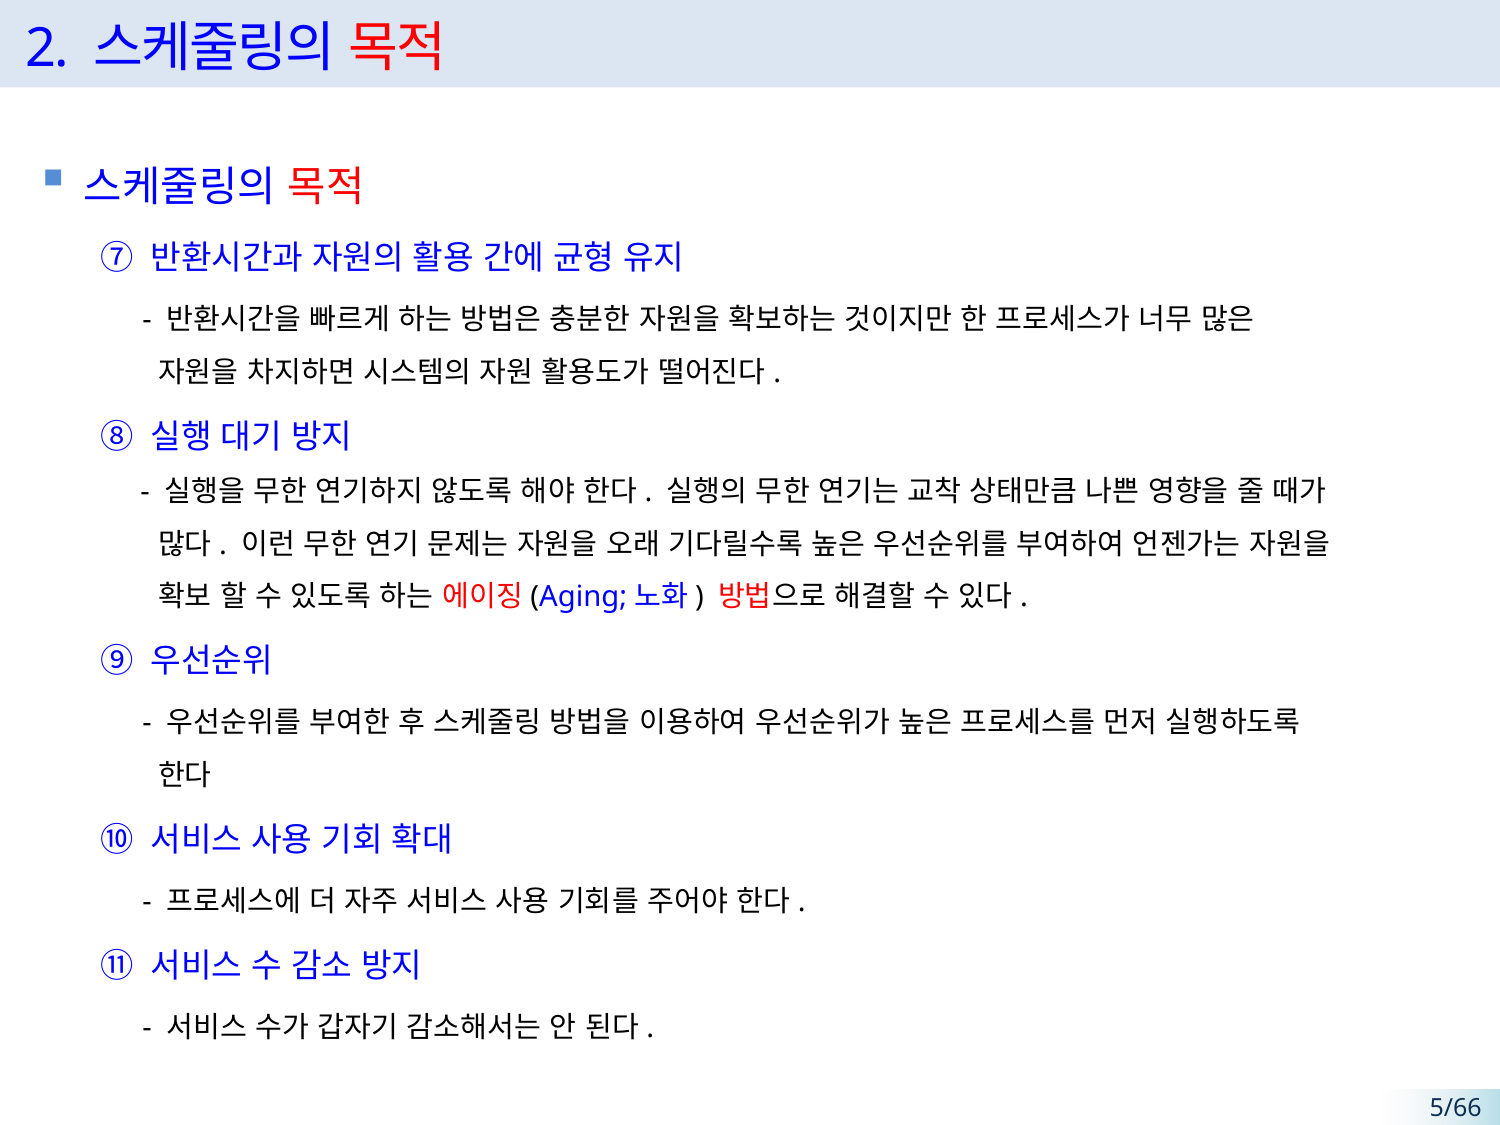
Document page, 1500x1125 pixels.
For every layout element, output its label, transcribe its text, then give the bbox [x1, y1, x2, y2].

list 스케줄링의 목적 ⑦ 반환시간과 자원의 활용 간에 균형 유지 - 반환시간을 빠르게 하는 방법은 충분한 자원을 확보하는 것이지만 한 프로세스가 너무 많은 자원을 차지하면 시스템의 자원 활용도가 떨어진다. ⑧ 실행 대기 방지 - 실행을 무한 연기하지 않도록 해야 한다. 실행의 무한 연기는 교착 상태만큼 나쁜 영향을 줄 때가 많다. 이런 무한 연기 문제는 자원을 오래 기다릴수록 높은 우선순위를 부여하여 언젠가는 자원을 확보 할 수 있도록 하는 에이징(Aging;노화) 방법으로 해결할 수 있다. ⑨ 우선순위 - 우선순위를 부여한 후 스케줄링 방법을 이용하여 우선순위가 높은 프로세스를 먼저 실행하도록 한다 ⑩ 서비스 사용 기회 확대 - 프로세스에 더 자주 서비스 사용 기회를 주어야 한다. ⑪ 서비스 수 감소 방지 - 서비스 수가 갑자기 감소해서는 안 된다. [10, 126, 1481, 1057]
title 2. 스케줄링의 목적 [10, 5, 1288, 84]
